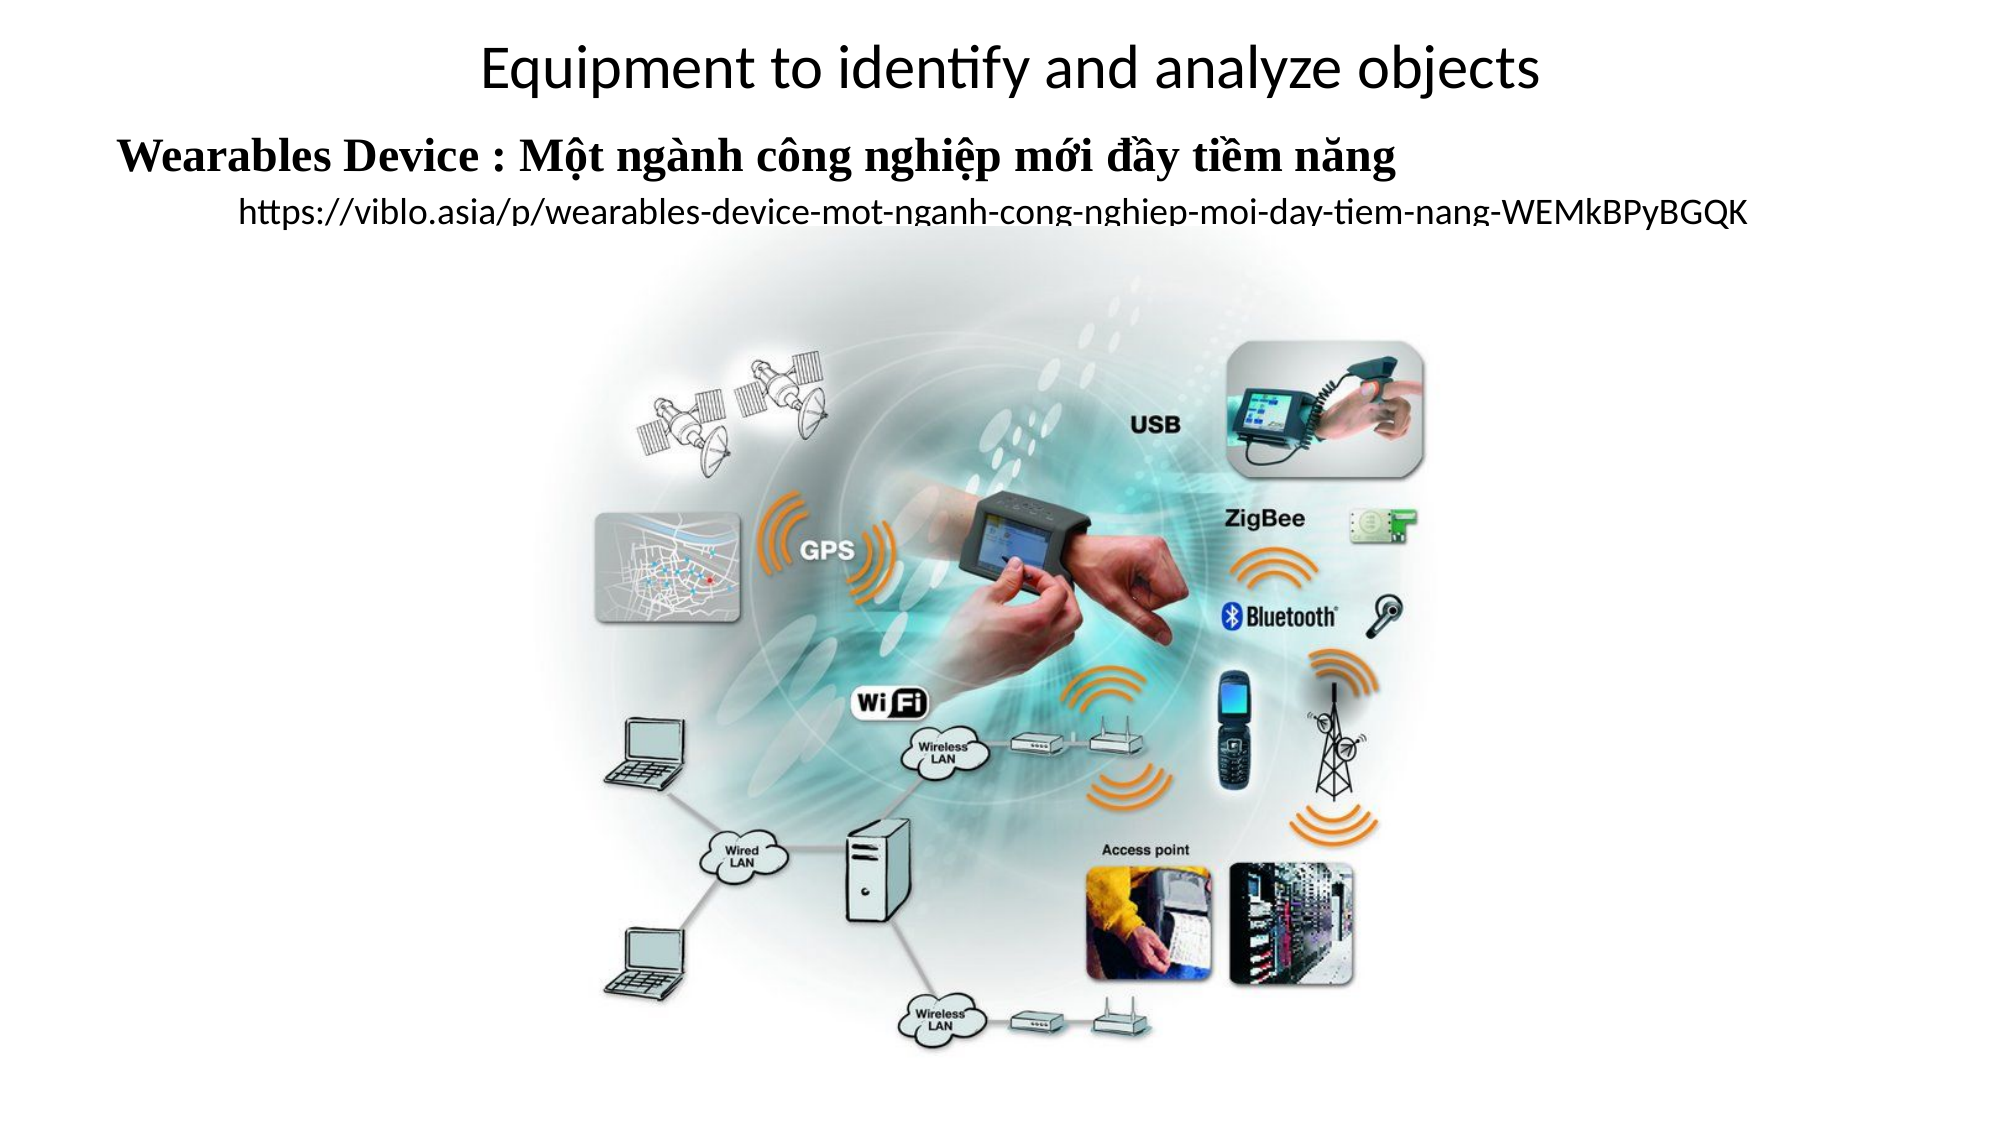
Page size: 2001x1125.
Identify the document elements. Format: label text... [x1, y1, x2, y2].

text_box https://viblo.asia/p/wearables-device-mot-nganh-cong-nghiep-moi-day-tiem-nang-WEMkBPyBGQK [1725, 180, 1847, 240]
picture [509, 226, 1499, 1124]
text_box Equipment to identify and analyze objects [465, 18, 1605, 109]
text_box Wearables Device : Một ngành công nghiệp mới đầy tiềm năng [101, 116, 1725, 246]
